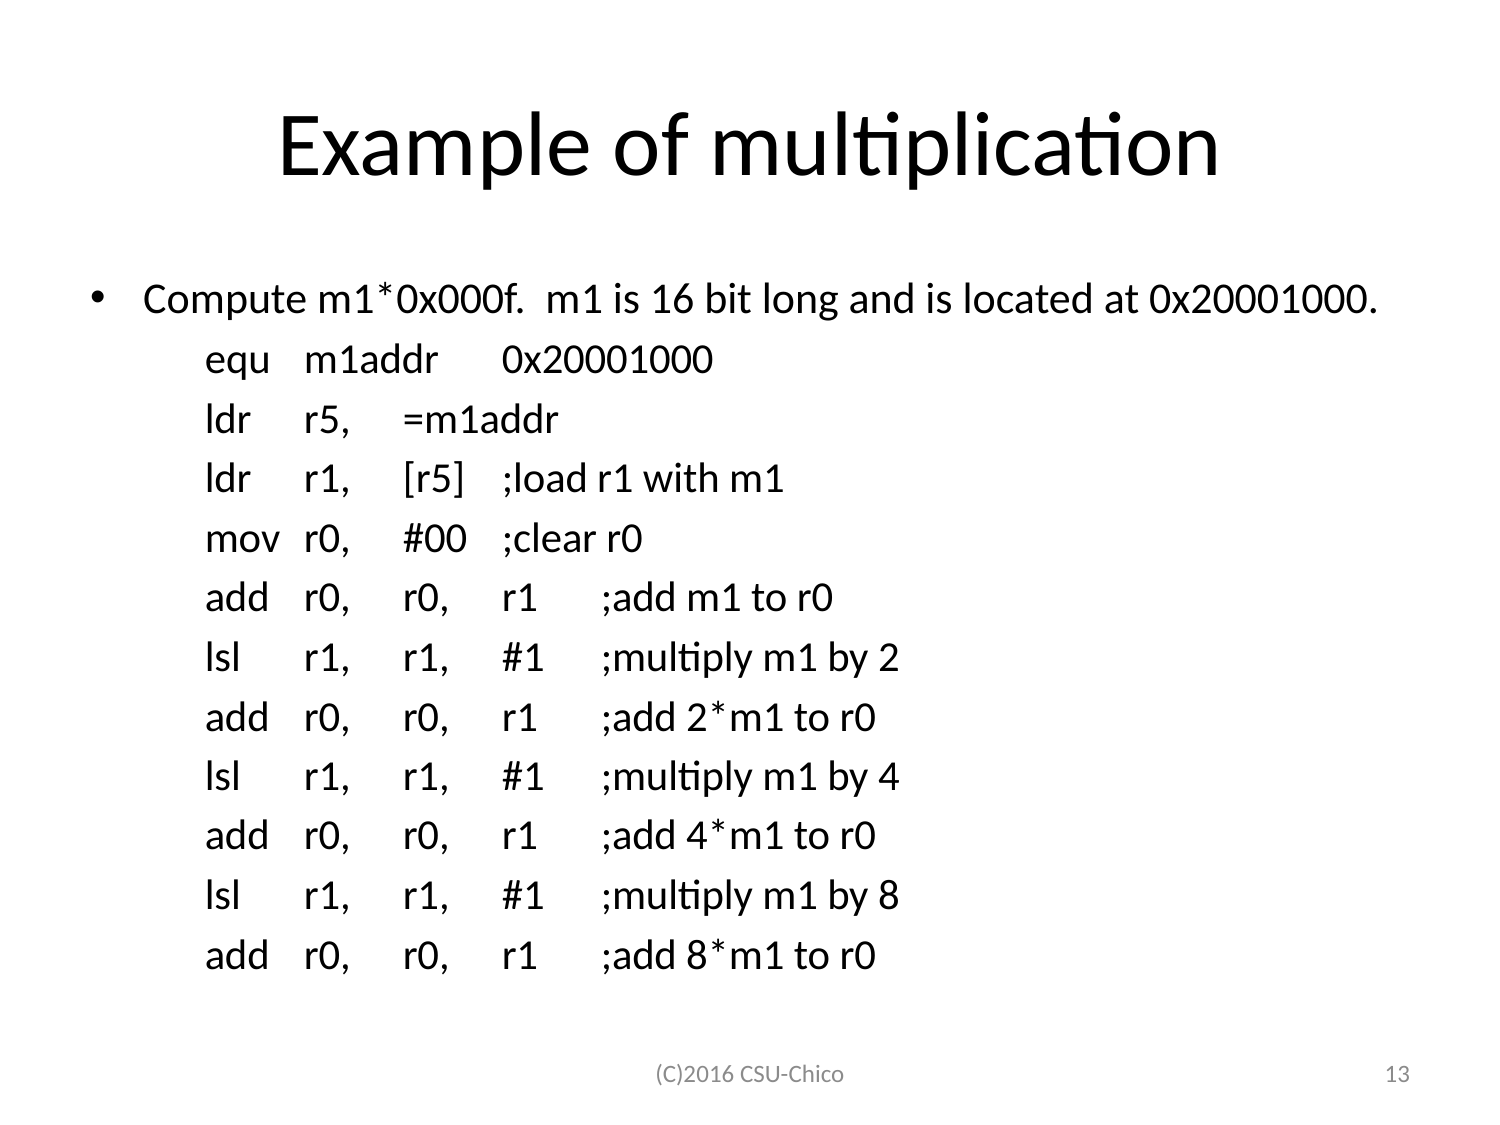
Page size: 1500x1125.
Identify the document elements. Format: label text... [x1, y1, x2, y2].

list Compute m1*0x000f. m1 is 16 bit long and is located at 0x20001000. equ m1addr 0x20001000 ldr r5, =m1addr ldr r1, [r5] ;load r1 with m1 mov r0, #00 ;clear r0 add r0, r0, r1 ;add m1 to r0 lsl r1, r1, #1 ;multiply m1 by 2 add r0, r0, r1 ;add 2*m1 to r0 lsl r1, r1, #1 ;multiply m1 by 4 add r0, r0, r1 ;add 4*m1 to r0 lsl r1, r1, #1 ;multiply m1 by 8 add r0, r0, r1 ;add 8*m1 to r0 [75, 262, 1425, 1005]
slide_number 13 [1074, 1042, 1425, 1103]
footer (C)2016 CSU-Chico [512, 1042, 988, 1103]
title Example of multiplication [75, 45, 1425, 233]
